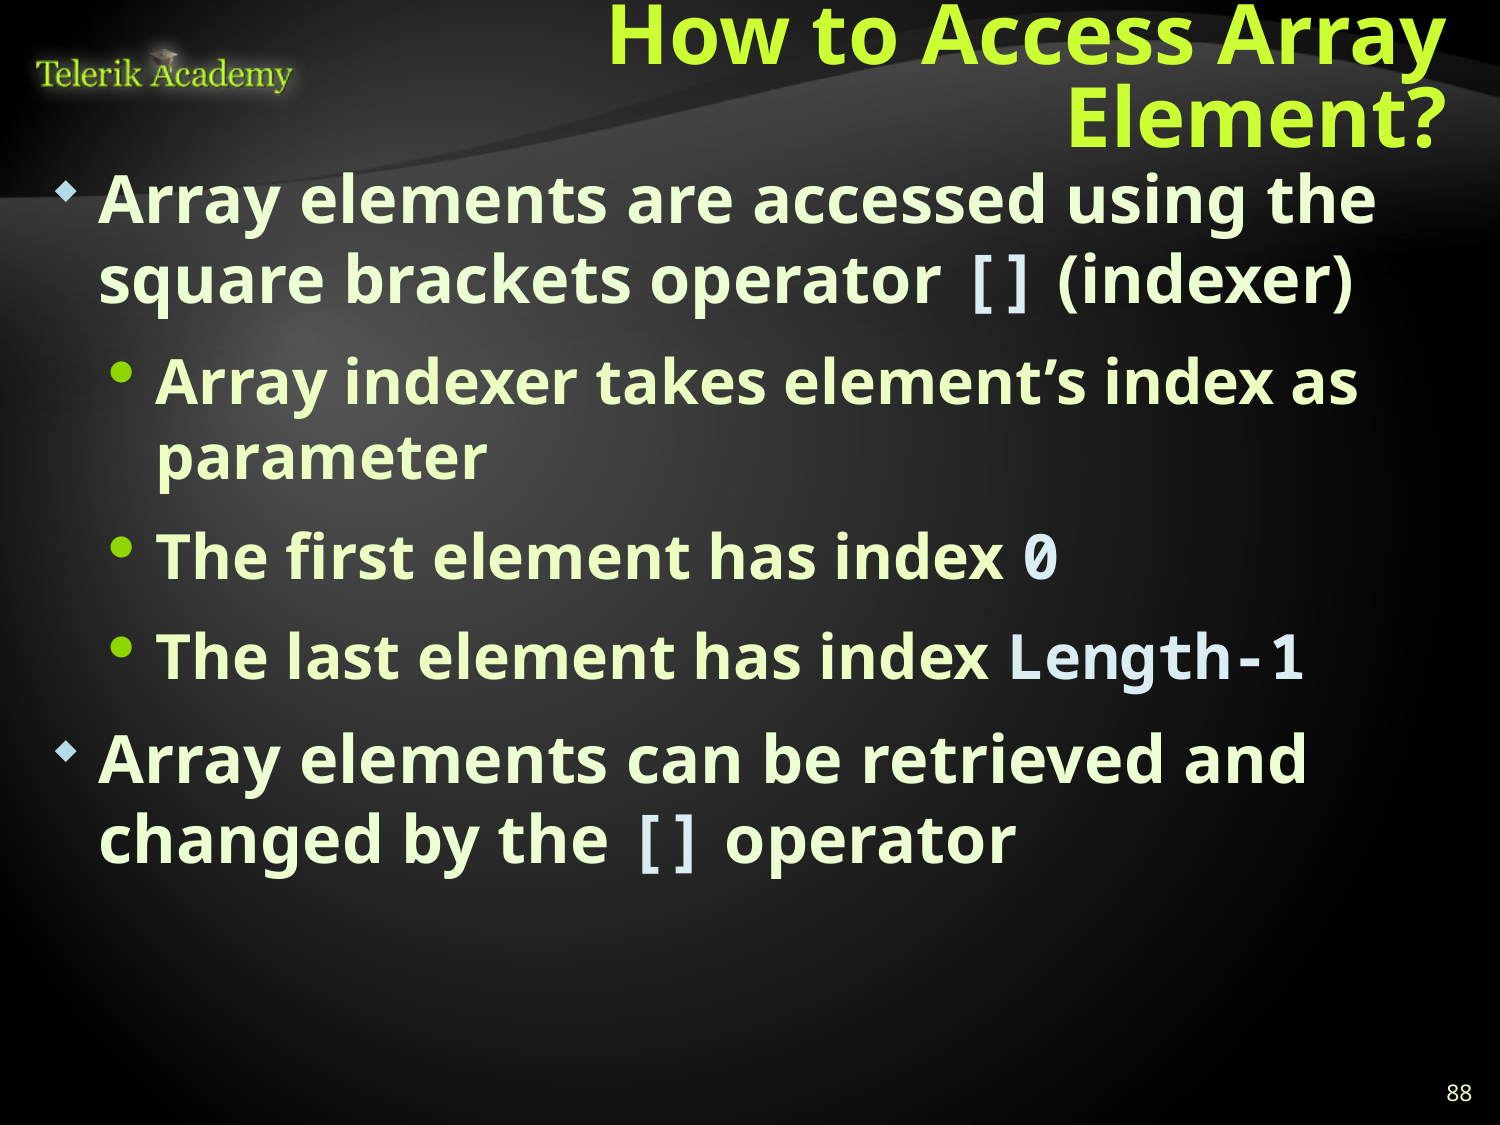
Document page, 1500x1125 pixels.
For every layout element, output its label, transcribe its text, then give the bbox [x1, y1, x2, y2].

picture [0, 0, 1500, 1125]
slide_number 88 [1412, 1074, 1488, 1113]
list Array elements are accessed using the square brackets operator [] (indexer) Array indexer takes element’s index as parameter The first element has index 0 The last element has index Length-1 Array elements can be retrieved and changed by the [] operator [37, 149, 1463, 1100]
title How to Access Array Element? [300, 12, 1463, 149]
